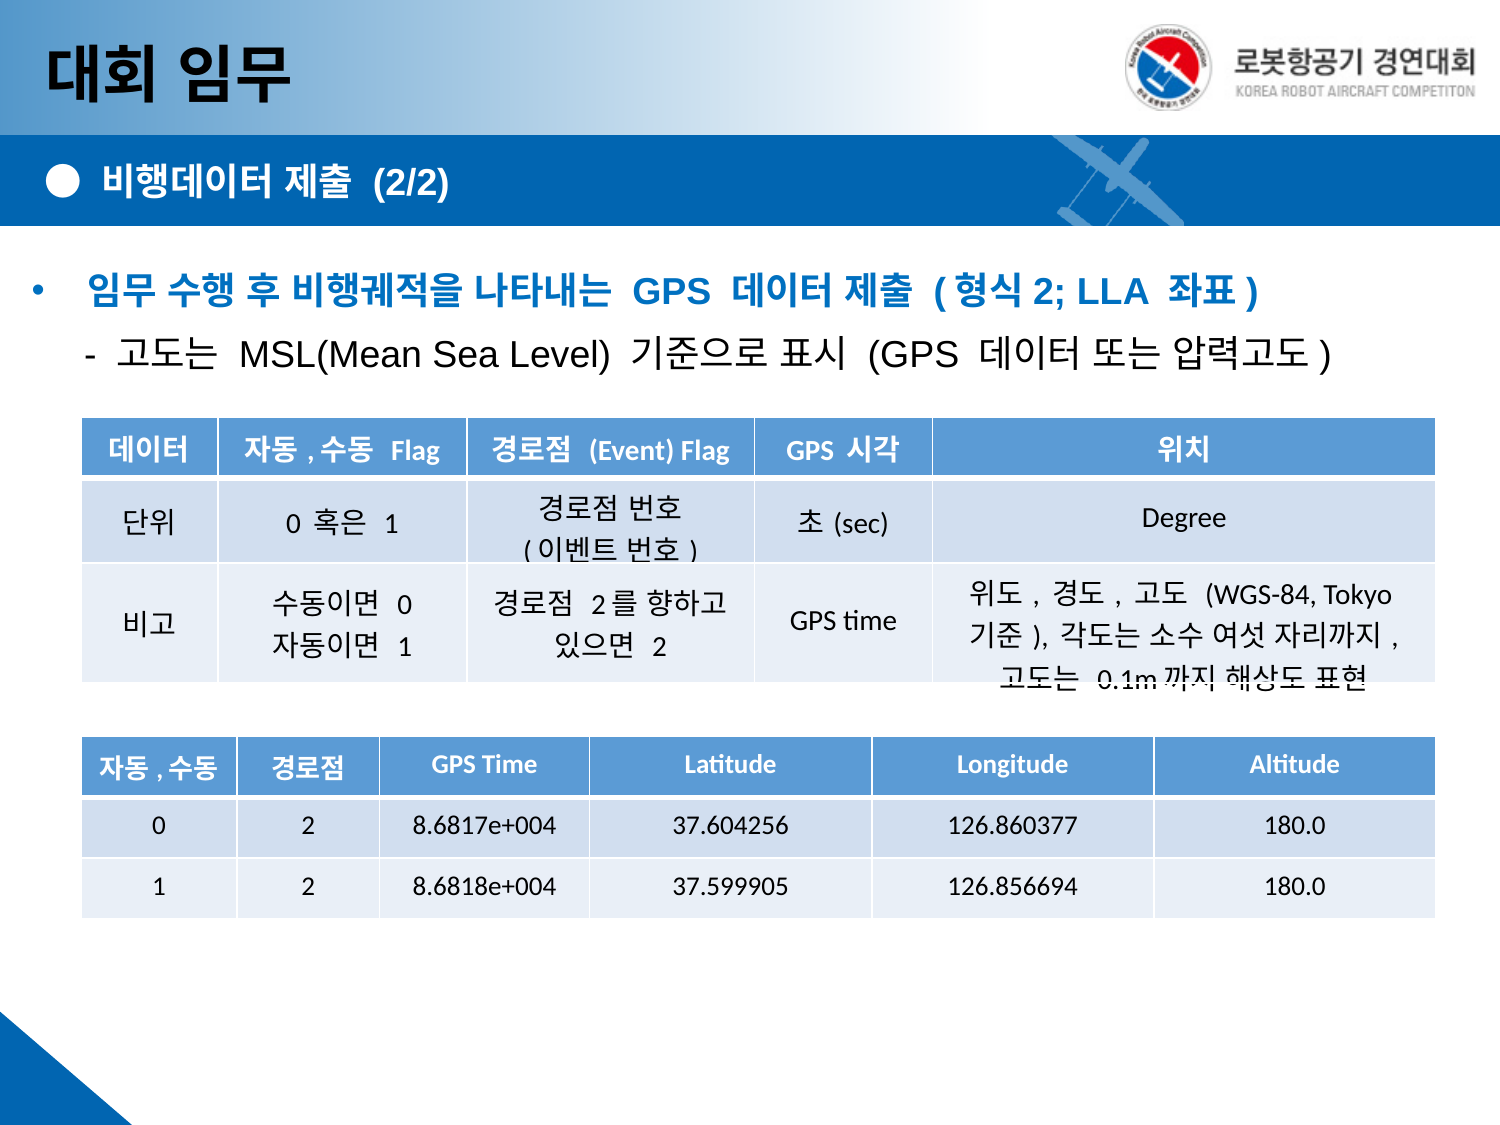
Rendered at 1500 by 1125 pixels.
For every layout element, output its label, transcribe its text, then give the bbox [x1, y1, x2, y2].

table_cell 비고 [82, 564, 217, 682]
text_box ● 비행데이터 제출 (2/2) [29, 150, 465, 210]
table_cell GPS time [755, 564, 932, 682]
table_cell 수동이면 0 자동이면 1 [219, 564, 466, 682]
table_cell 2 [238, 800, 379, 857]
table_cell 8.6818e+004 [380, 859, 589, 918]
table_cell 위도, 경도, 고도 (WGS-84, Tokyo기준), 각도는 소수 여섯 자리까지, 고도는 0.1m까지 해상도 표현 [933, 564, 1435, 682]
text_box 임무 수행 후 비행궤적을 나타내는 GPS 데이터 제출 (형식2; LLA 좌표) - 고도는 MSL(Mean Sea Level) 기준으로 표시 (GPS 데이터 또는 압력고도) [16, 241, 1500, 529]
table_header 경로점 [238, 737, 379, 795]
table_header 자동,수동 Flag [219, 418, 466, 475]
table_cell 0 혹은 1 [219, 481, 466, 562]
table_header 위치 [933, 418, 1435, 475]
table_cell Degree [933, 481, 1435, 562]
table_cell 단위 [82, 481, 217, 562]
table_header Longitude [873, 737, 1153, 795]
table_cell 126.860377 [873, 800, 1153, 857]
table_cell 0 [82, 800, 236, 857]
picture [1125, 24, 1477, 111]
table_header 경로점 (Event) Flag [468, 418, 754, 475]
table_cell 37.604256 [590, 800, 871, 857]
table_cell 126.856694 [873, 859, 1153, 918]
table_header Altitude [1155, 737, 1435, 795]
table_cell 경로점 2를 향하고 있으면 2 [468, 564, 754, 682]
table_cell 8.6817e+004 [380, 800, 589, 857]
table_cell 2 [238, 859, 379, 918]
table_cell 초(sec) [755, 481, 932, 562]
table_cell 180.0 [1155, 800, 1435, 857]
table_cell 180.0 [1155, 859, 1435, 918]
table_header GPS Time [380, 737, 589, 795]
table_header Latitude [590, 737, 871, 795]
table_header GPS 시각 [755, 418, 932, 475]
table_cell 37.599905 [590, 859, 871, 918]
table_cell 1 [82, 859, 236, 918]
text_box 대회 임무 [30, 27, 308, 117]
table_header 데이터 [82, 418, 217, 475]
picture [0, 135, 1500, 226]
table_cell 경로점 번호 (이벤트 번호) [468, 481, 754, 562]
table_header 자동,수동 [82, 737, 236, 795]
